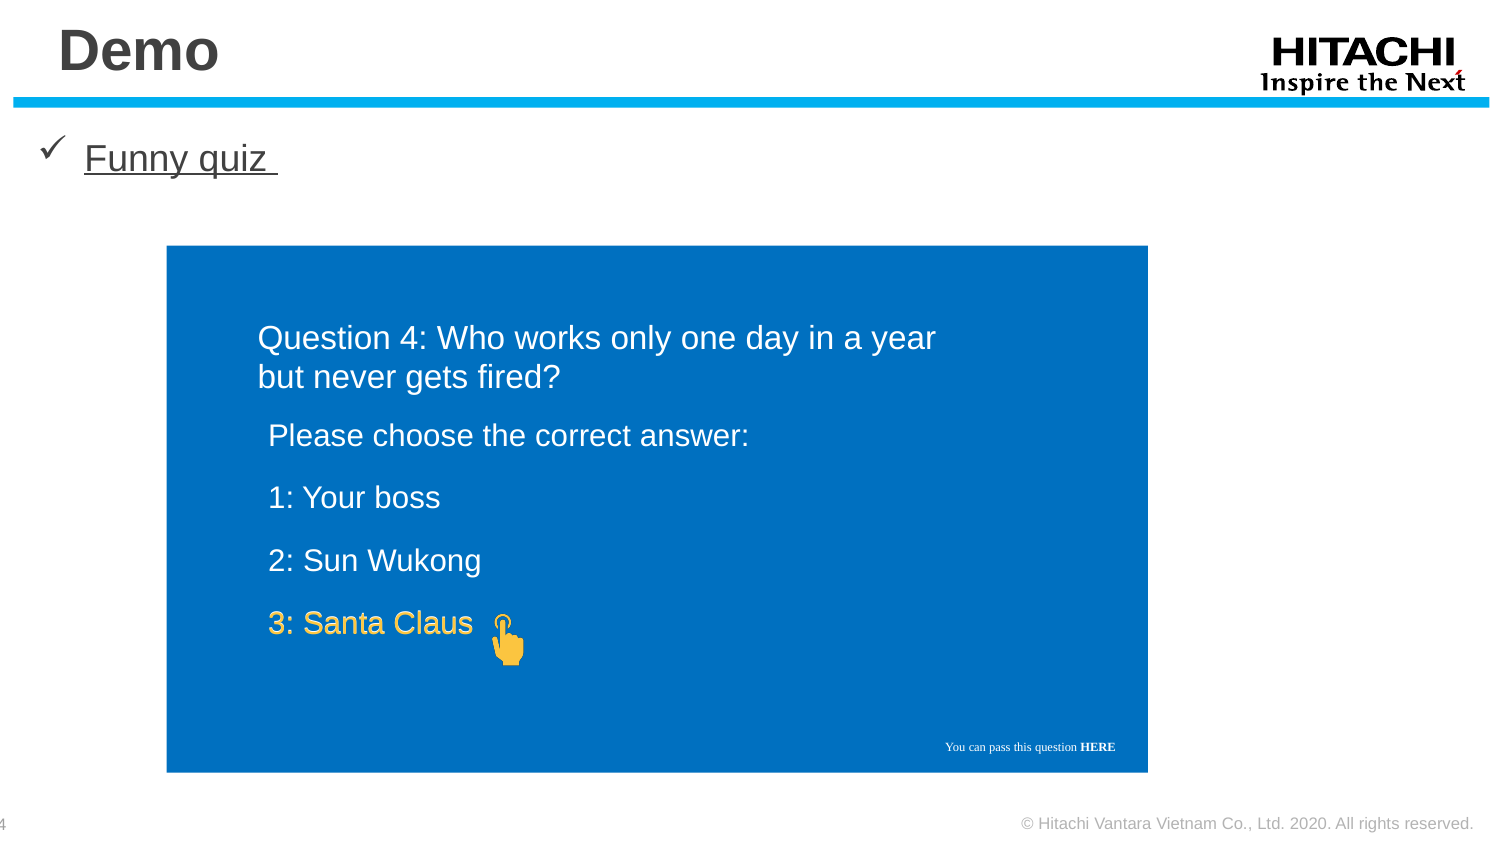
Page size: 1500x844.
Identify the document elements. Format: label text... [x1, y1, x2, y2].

text_box Funny quiz [22, 126, 1321, 186]
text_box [252, 595, 806, 671]
title Demo [43, 8, 1200, 97]
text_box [166, 245, 1149, 773]
text_box [13, 97, 1490, 108]
